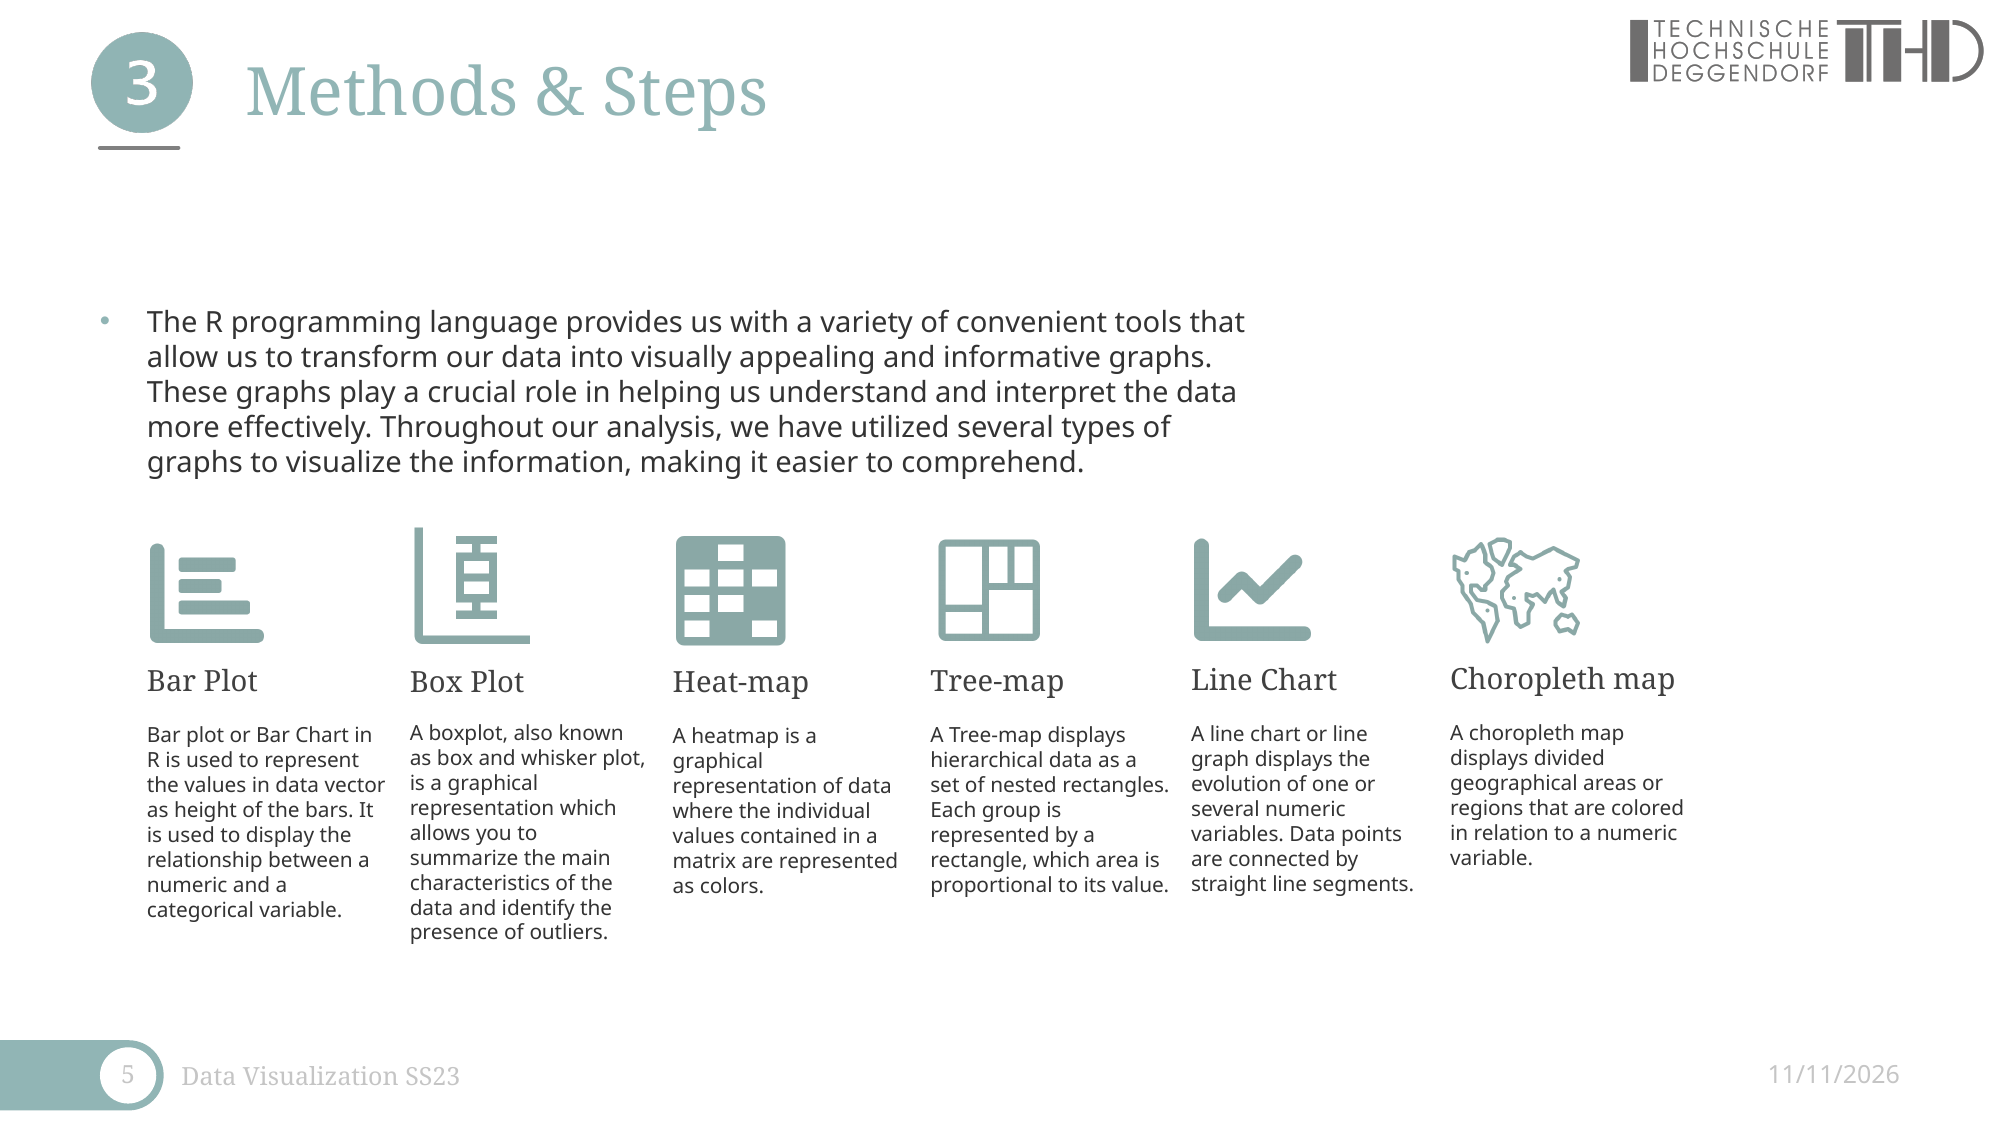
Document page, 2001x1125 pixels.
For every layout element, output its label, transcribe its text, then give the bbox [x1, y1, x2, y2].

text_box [672, 663, 914, 850]
picture [406, 519, 538, 652]
picture [663, 523, 798, 658]
picture [931, 532, 1047, 648]
picture [78, 19, 206, 147]
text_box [1450, 660, 1691, 847]
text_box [930, 662, 1171, 874]
picture [1625, 10, 1991, 90]
text_box The R programming language provides us with a variety of convenient tools that allow us to transform our data into visually appealing and informative graphs. These graphs play a crucial role in helping us understand and interpret the data more effectively. Throughout our analysis, we have utilized several types of graphs to visualize the information, making it easier to comprehend. [99, 303, 1260, 479]
picture [1450, 525, 1582, 658]
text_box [1190, 661, 1432, 923]
picture [1194, 531, 1311, 648]
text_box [146, 536, 388, 899]
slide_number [1732, 1060, 1900, 1091]
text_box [409, 663, 651, 922]
footer Data Visualization SS23 [181, 1060, 889, 1091]
slide_number 5 [109, 1060, 147, 1091]
title Methods & Steps [245, 14, 998, 131]
